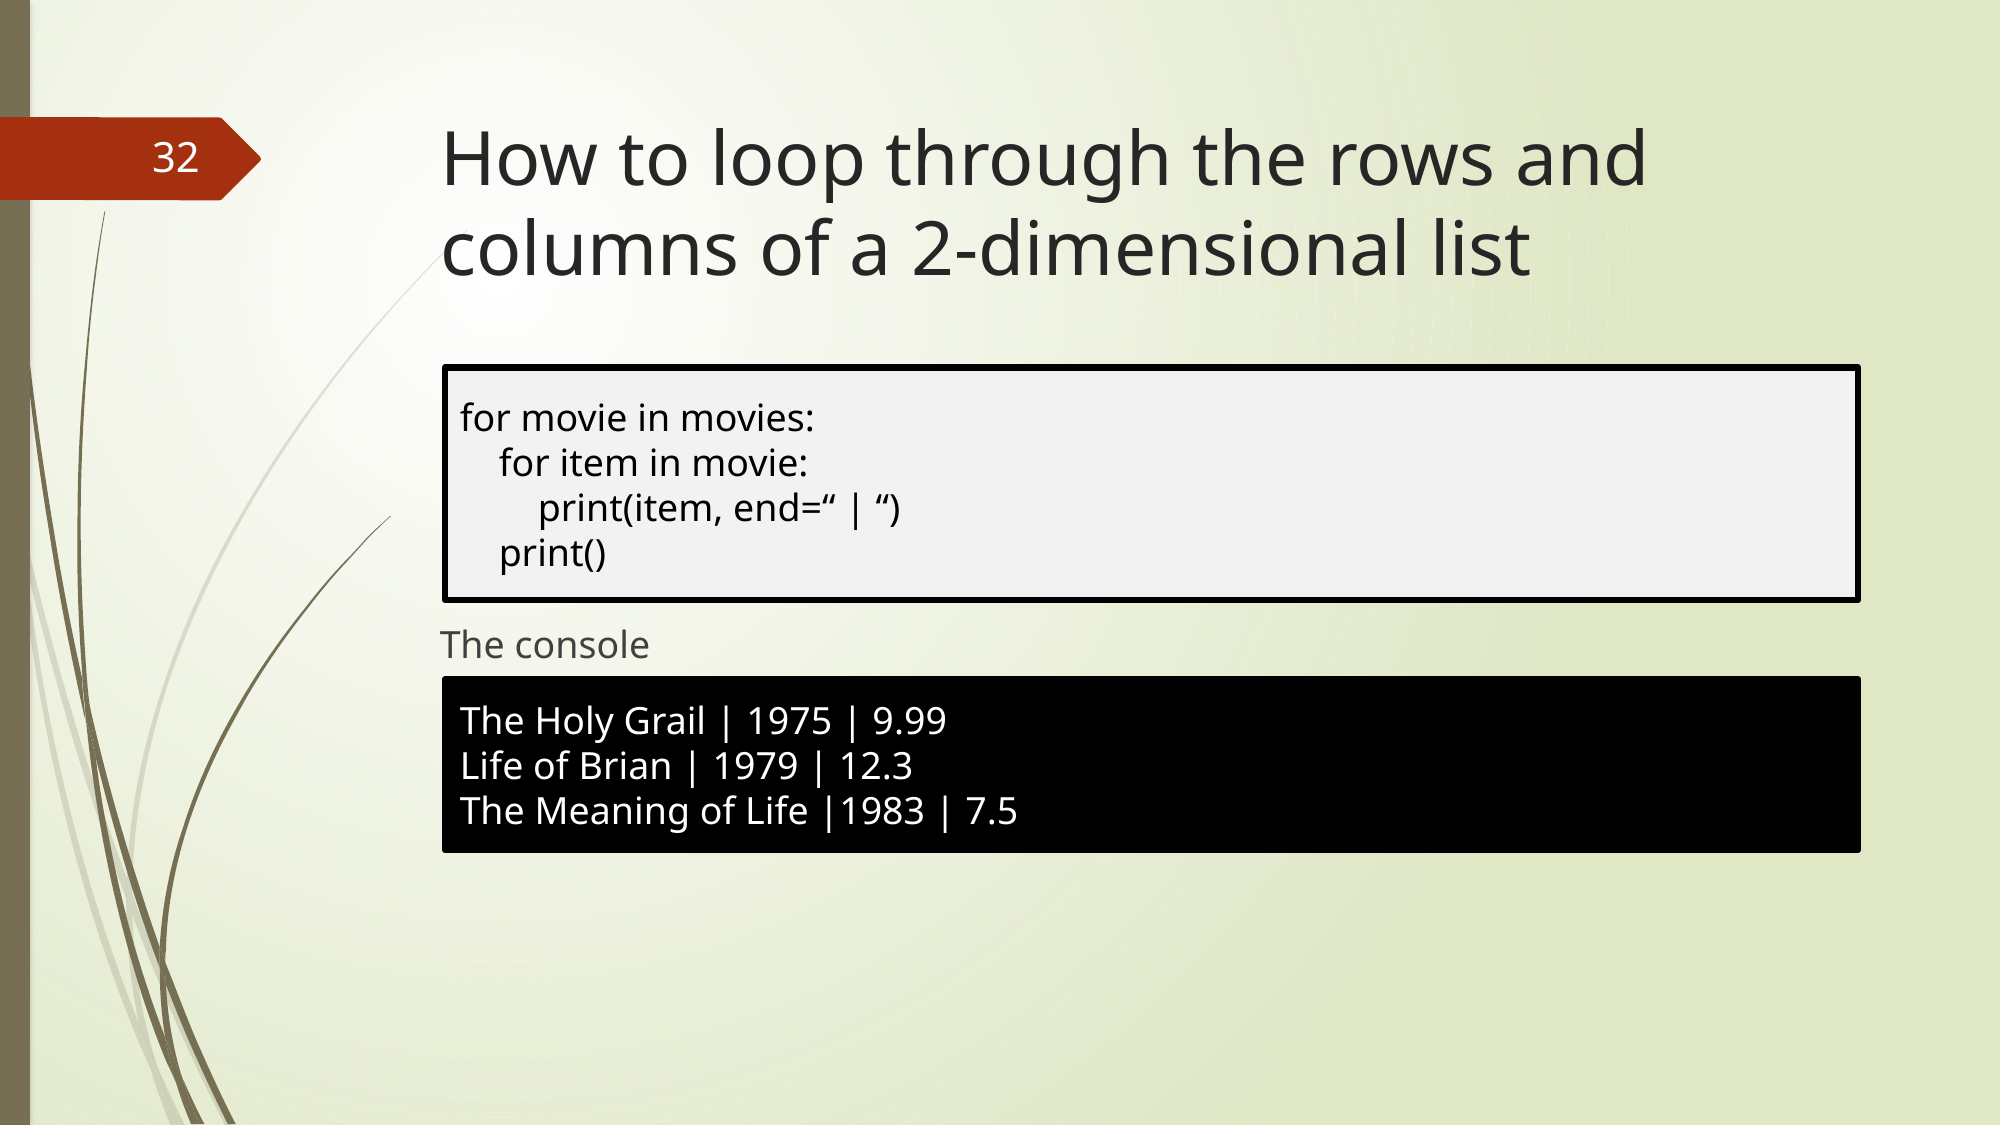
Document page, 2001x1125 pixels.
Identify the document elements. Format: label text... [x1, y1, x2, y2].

slide_number 32 [87, 129, 216, 190]
text_box for movie in movies: for item in movie: print(item, end=“ | “) print() [444, 366, 1859, 601]
text_box The Holy Grail | 1975 | 9.99 Life of Brian | 1979 | 12.3 The Meaning of Life |1983 | 7.5 [444, 678, 1859, 851]
list The console [424, 350, 1888, 970]
title How to loop through the rows and columns of a 2-dimensional list [425, 102, 1888, 313]
